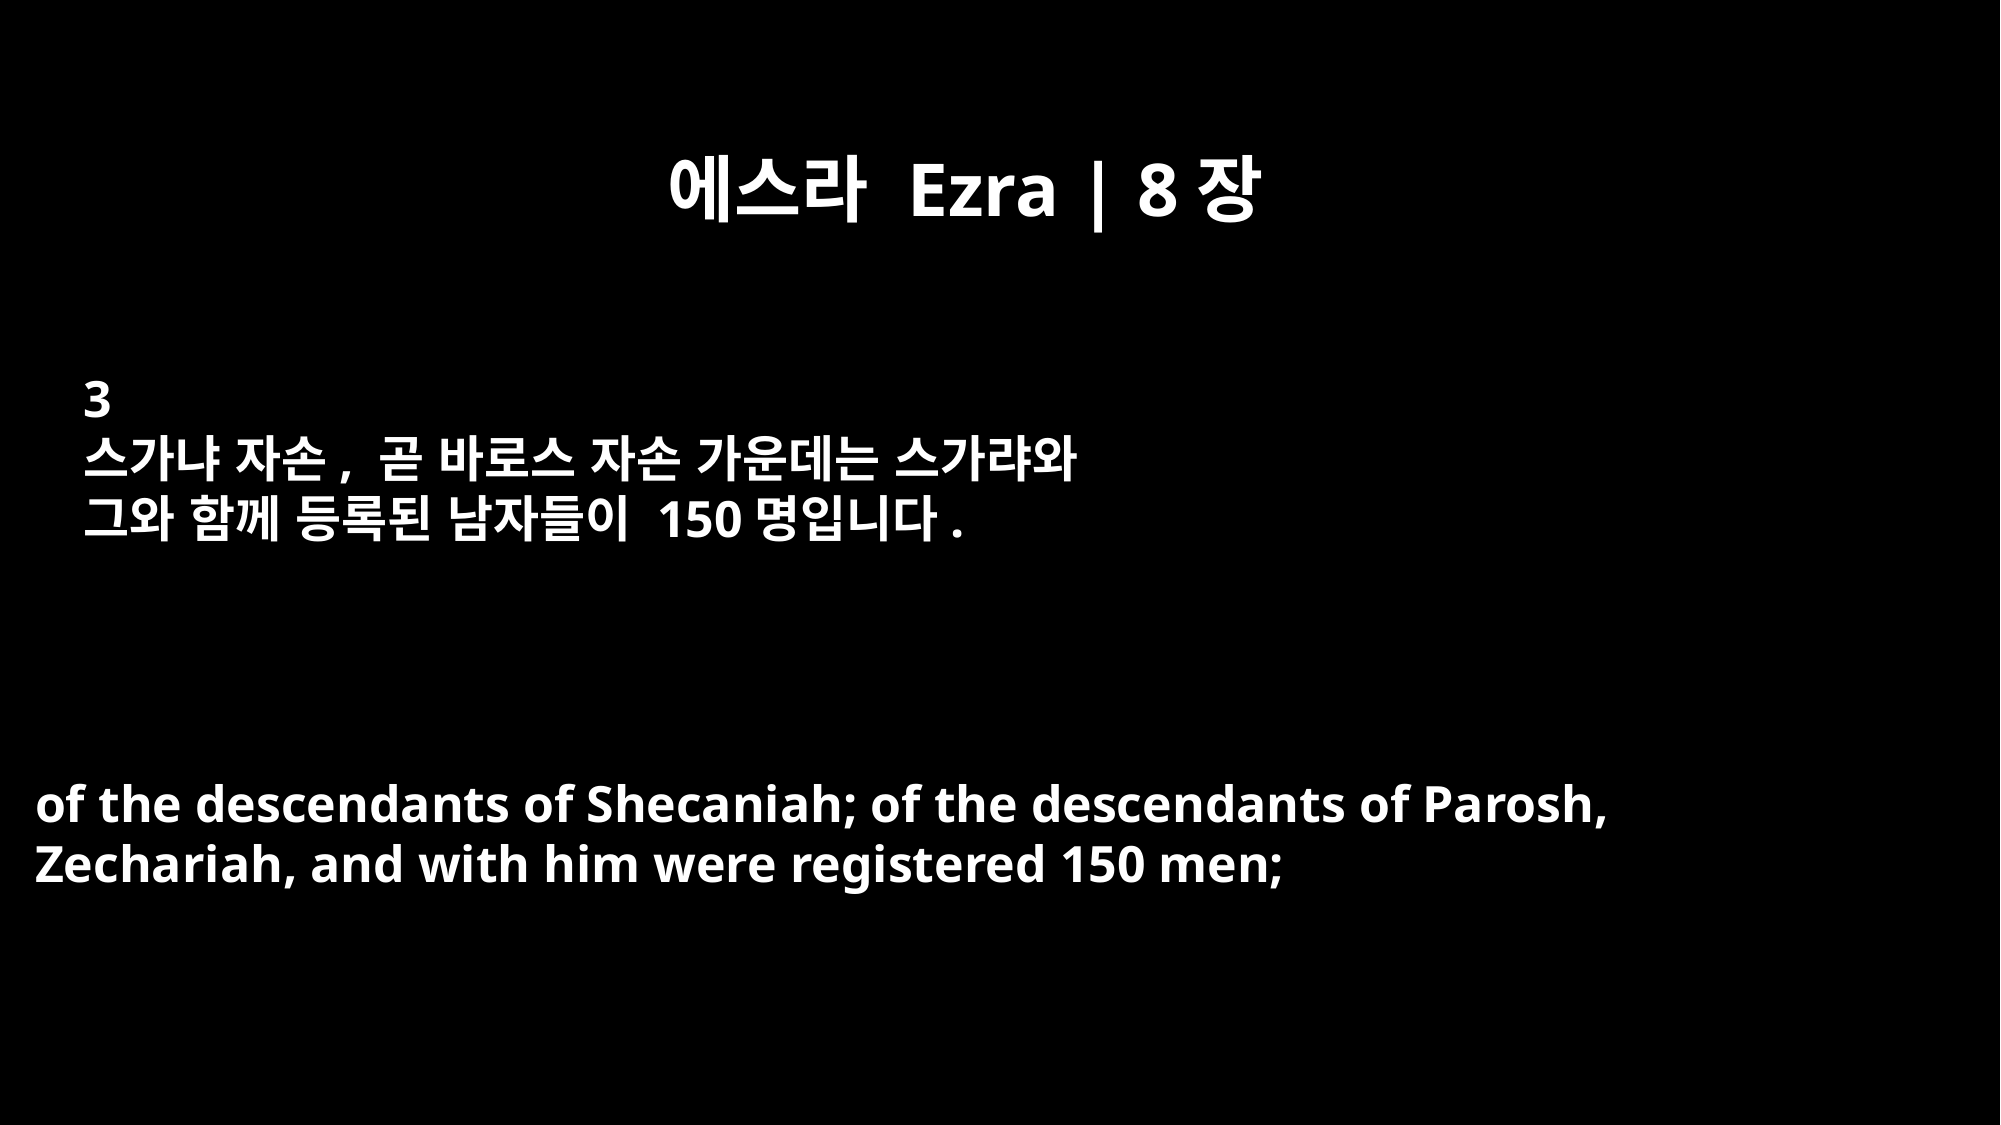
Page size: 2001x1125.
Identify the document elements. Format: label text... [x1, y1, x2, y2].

text_box of the descendants of Shecaniah; of the descendants of Parosh, Zechariah, and with him were registered 150 men; [20, 764, 1624, 900]
text_box 3 스가냐 자손, 곧 바로스 자손 가운데는 스가랴와 그와 함께 등록된 남자들이 150명입니다. [68, 359, 1094, 555]
text_box 에스라 Ezra | 8장 [652, 136, 1280, 239]
